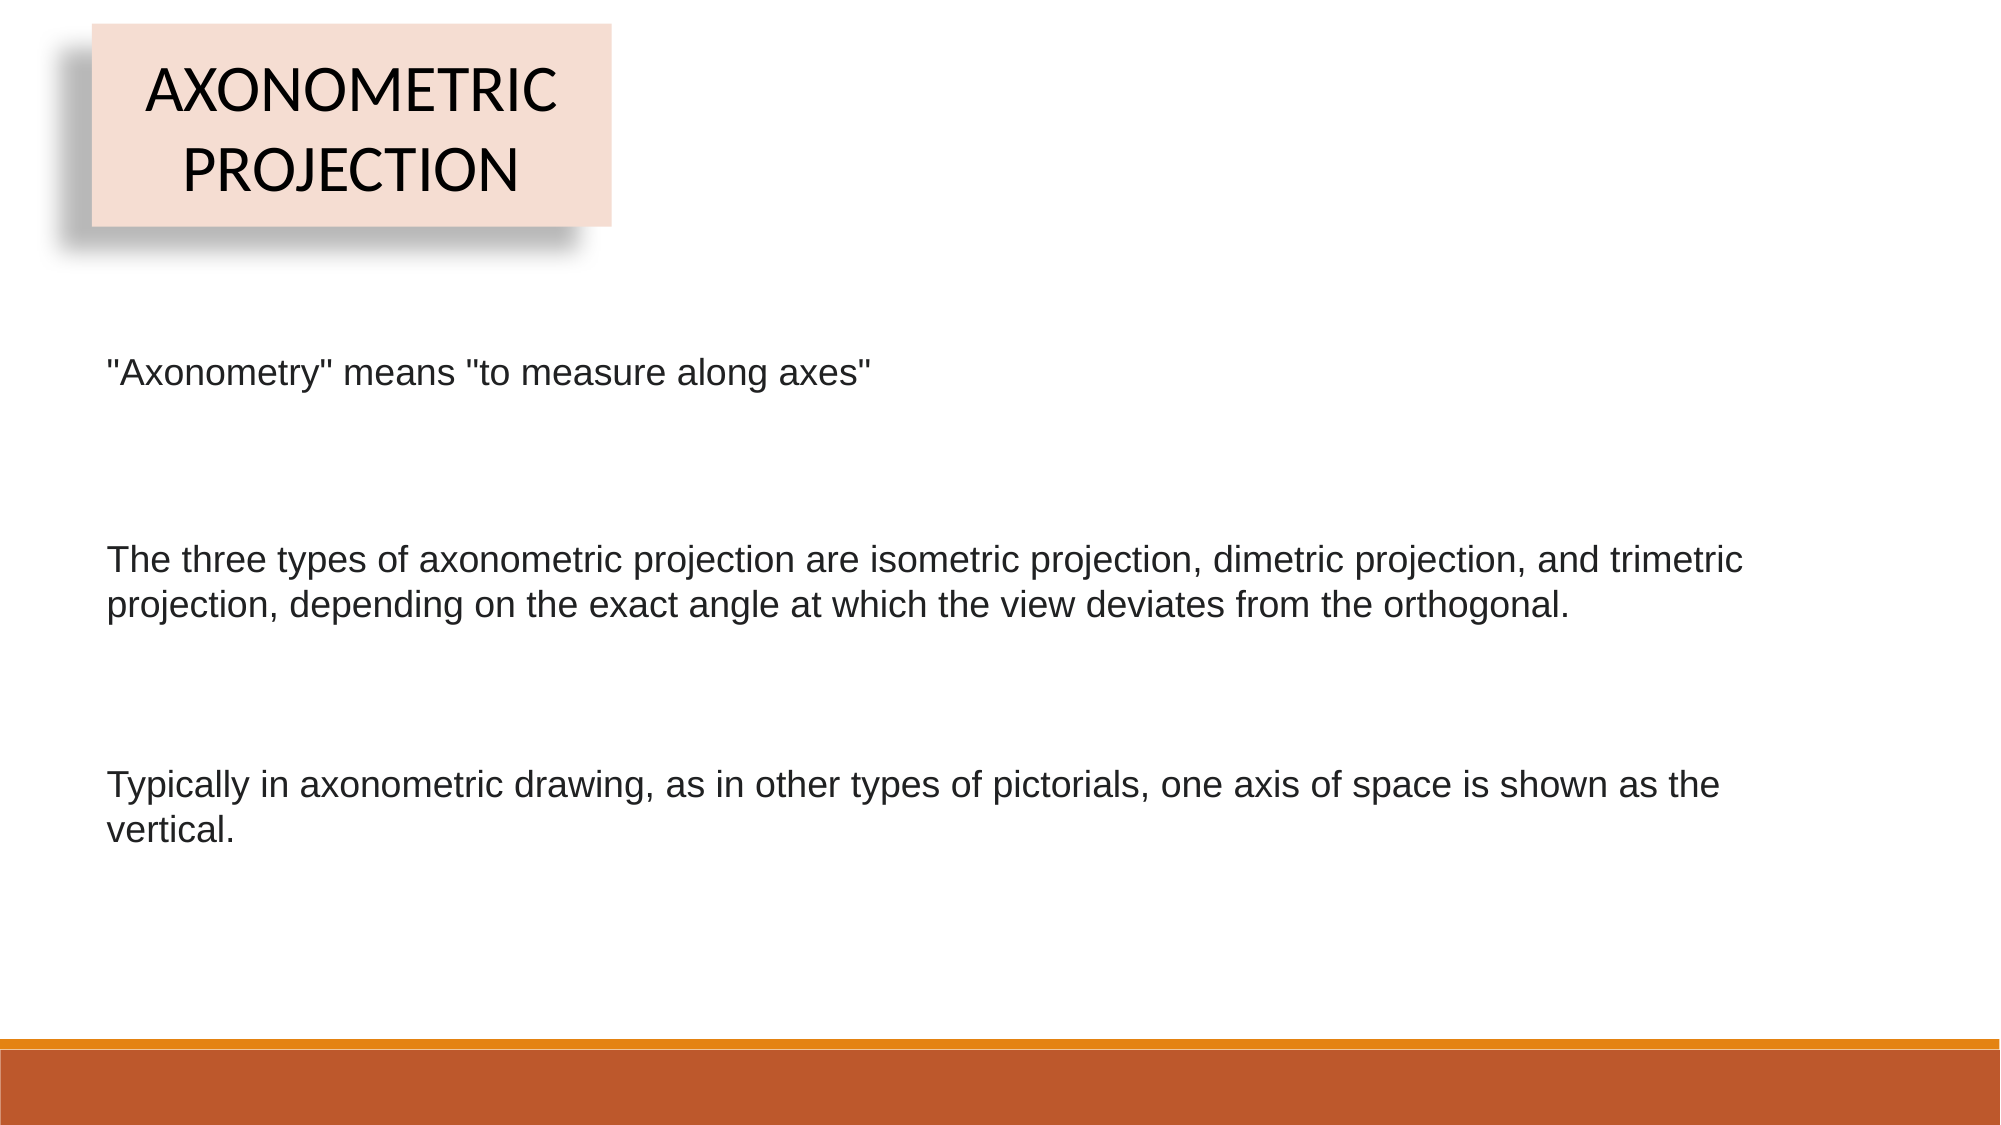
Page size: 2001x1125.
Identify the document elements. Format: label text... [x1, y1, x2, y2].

text_box The three types of axonometric projection are isometric projection, dimetric projection, and trimetric projection, depending on the exact angle at which the view deviates from the orthogonal. Typically in axonometric drawing, as in other types of pictorials, one axis of space is shown as the vertical. [91, 527, 1782, 903]
text_box "Axonometry" means "to measure along axes" [91, 340, 1093, 401]
text_box AXONOMETRIC PROJECTION [91, 22, 613, 228]
